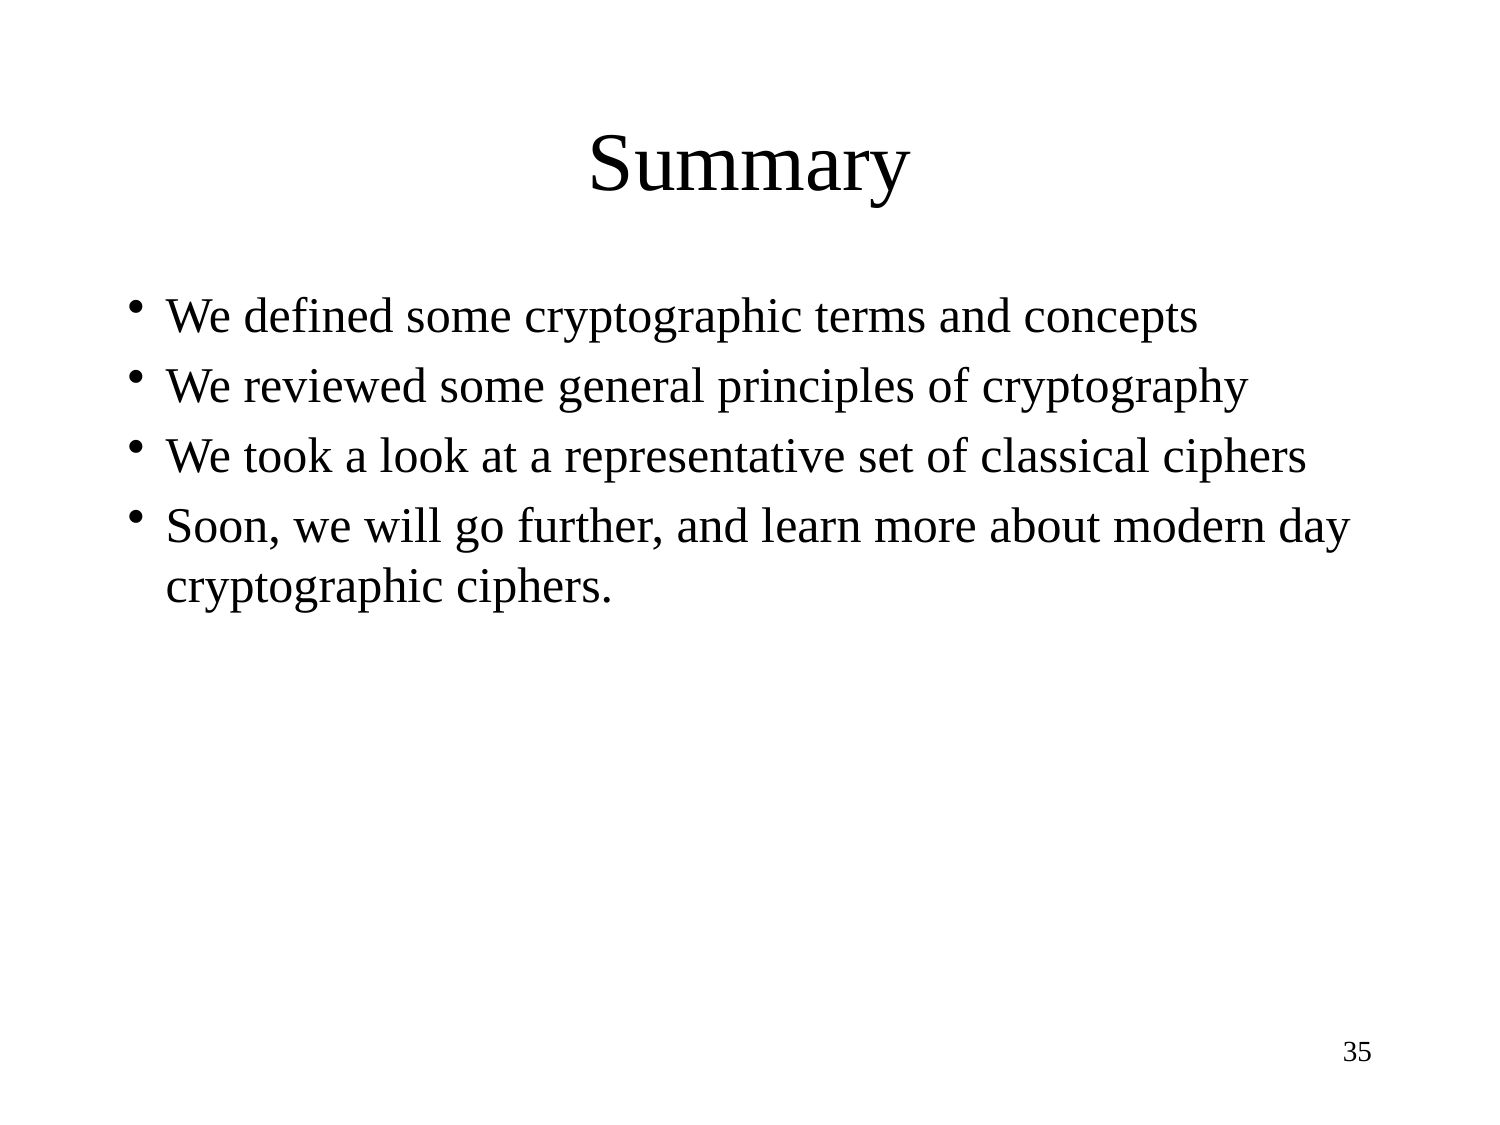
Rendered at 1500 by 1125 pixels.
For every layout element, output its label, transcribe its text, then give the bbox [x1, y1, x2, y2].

title Summary [112, 99, 1388, 250]
slide_number 35 [1074, 1025, 1388, 1100]
list We defined some cryptographic terms and concepts We reviewed some general principles of cryptography We took a look at a representative set of classical ciphers Soon, we will go further, and learn more about modern day cryptographic ciphers. [112, 275, 1388, 1000]
